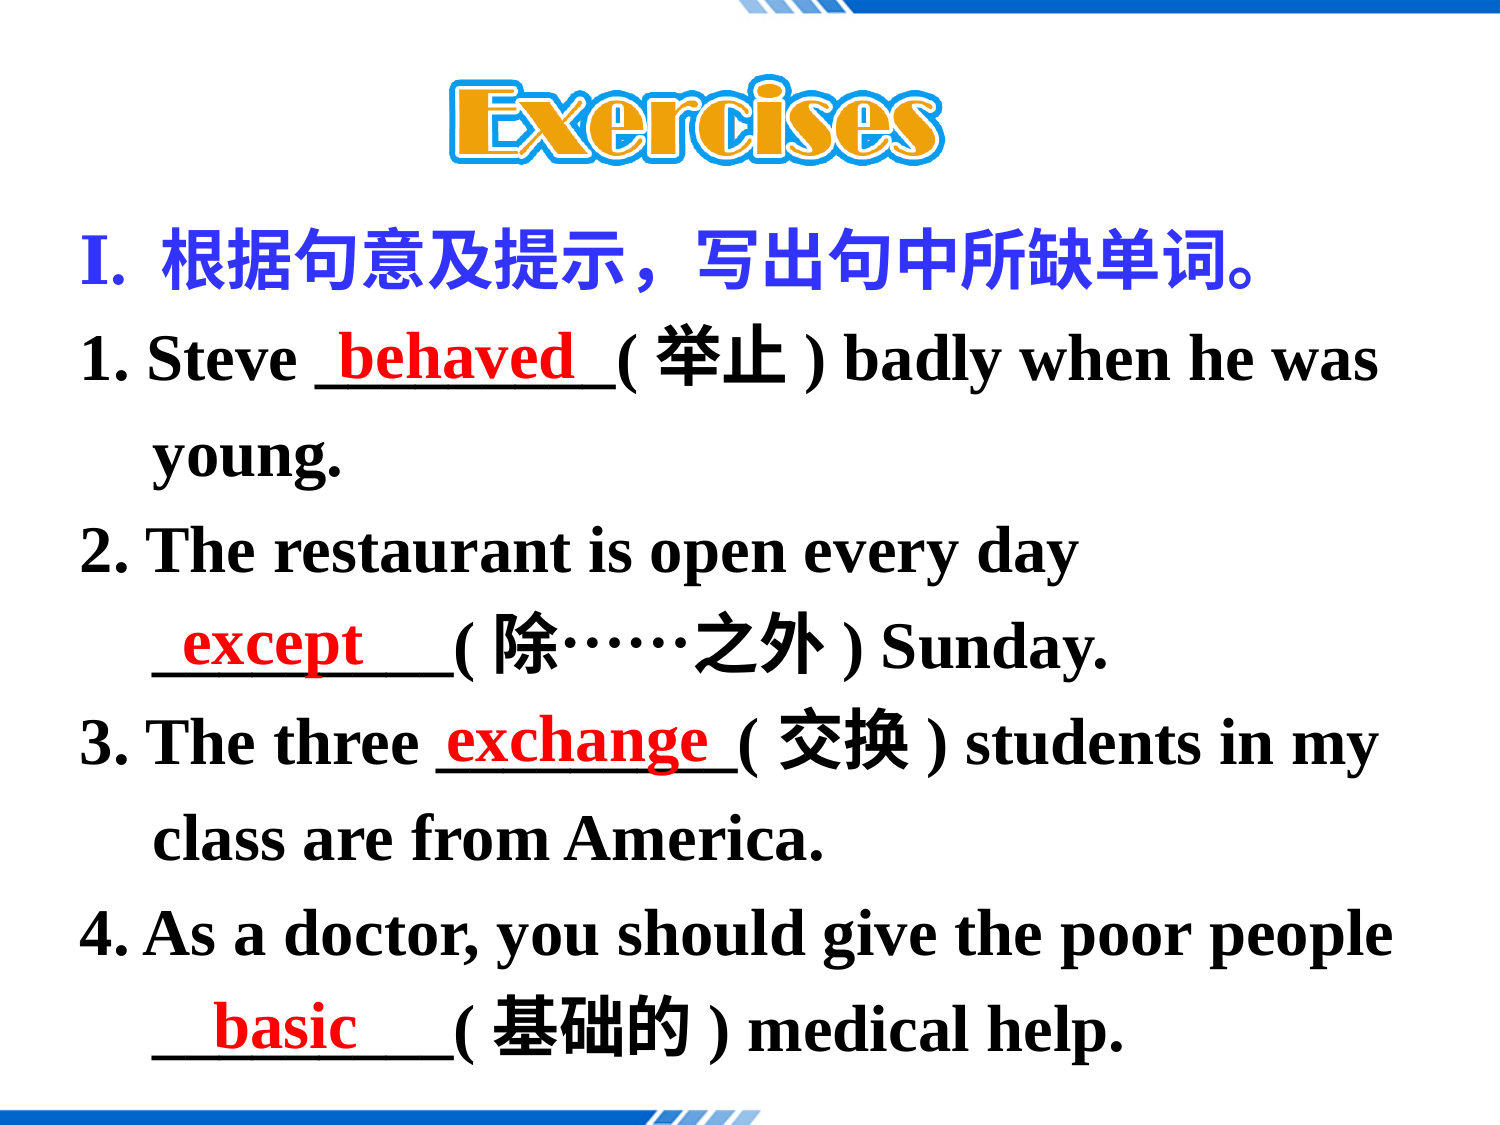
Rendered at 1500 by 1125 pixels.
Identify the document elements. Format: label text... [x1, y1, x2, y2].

text_box basic [198, 958, 408, 1070]
text_box behaved [323, 288, 636, 400]
text_box Ⅰ. 根据句意及提示，写出句中所缺单词。 1. Steve _________(举止) badly when he was young. 2. The restaurant is open every day _________(除……之外) Sunday. 3. The three _________(交换) students in my class are from America. 4. As a doctor, you should give the poor people _________(基础的) medical help. [64, 194, 1415, 1073]
text_box except [167, 574, 455, 686]
text_box exchange [431, 671, 833, 783]
picture [0, 0, 1500, 1125]
